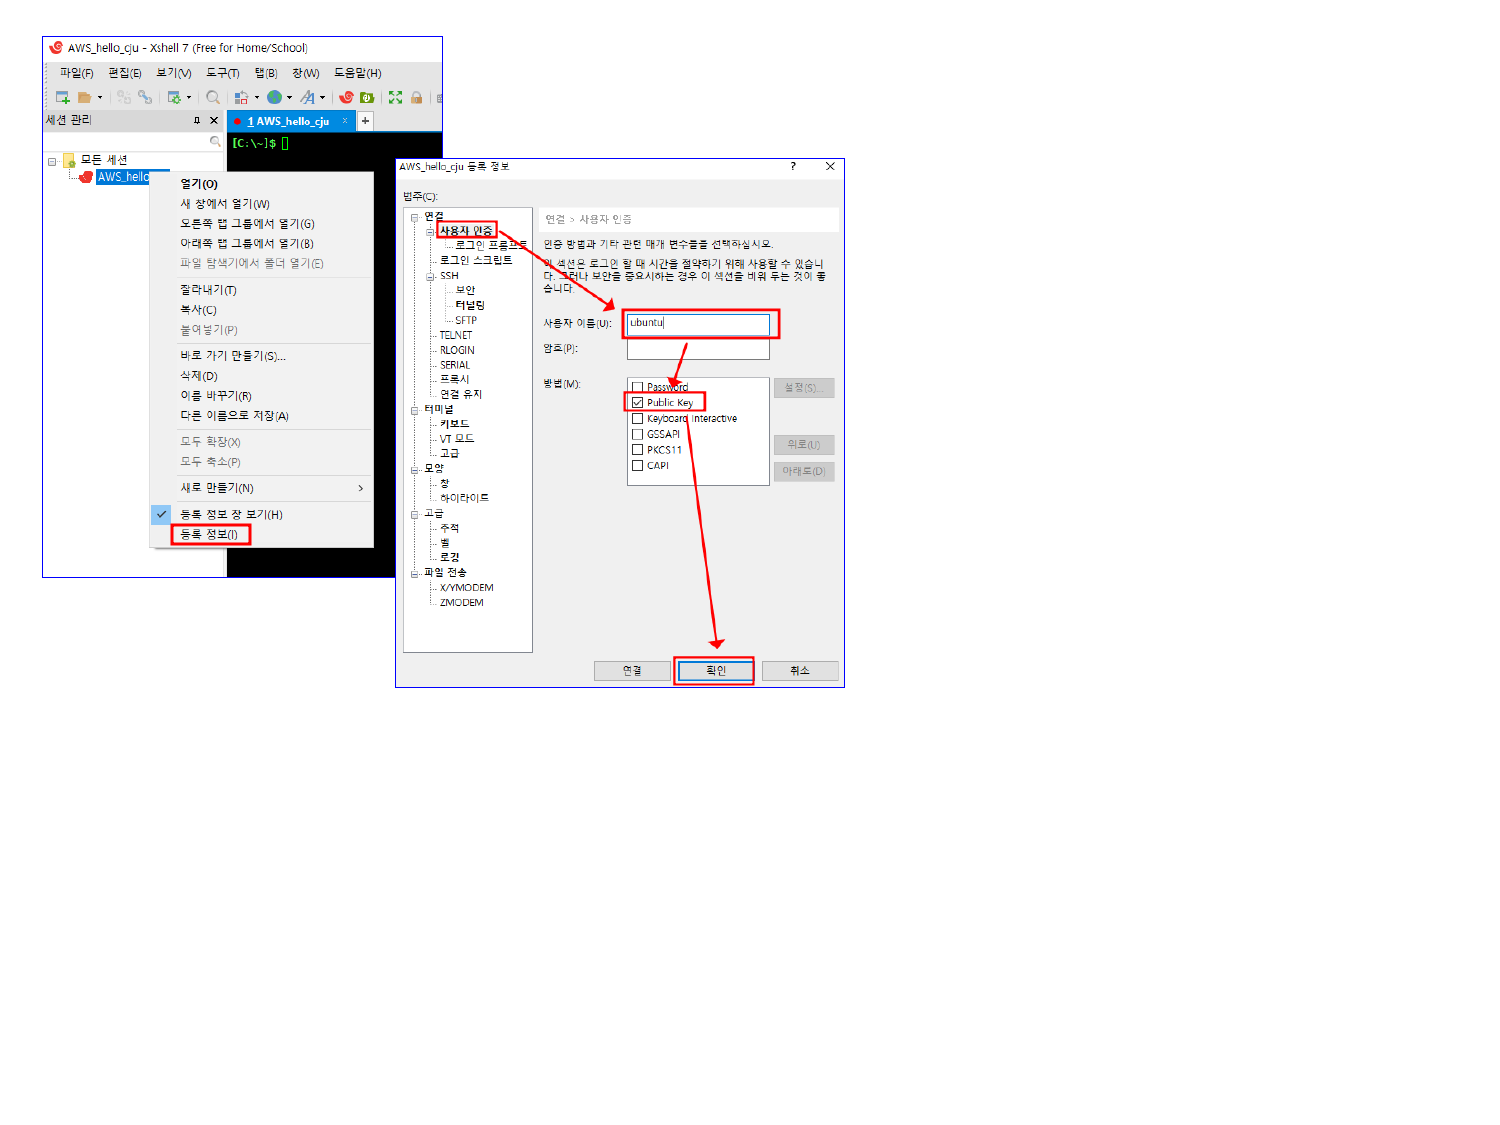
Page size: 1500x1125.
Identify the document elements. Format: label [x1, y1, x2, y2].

picture [42, 36, 845, 688]
